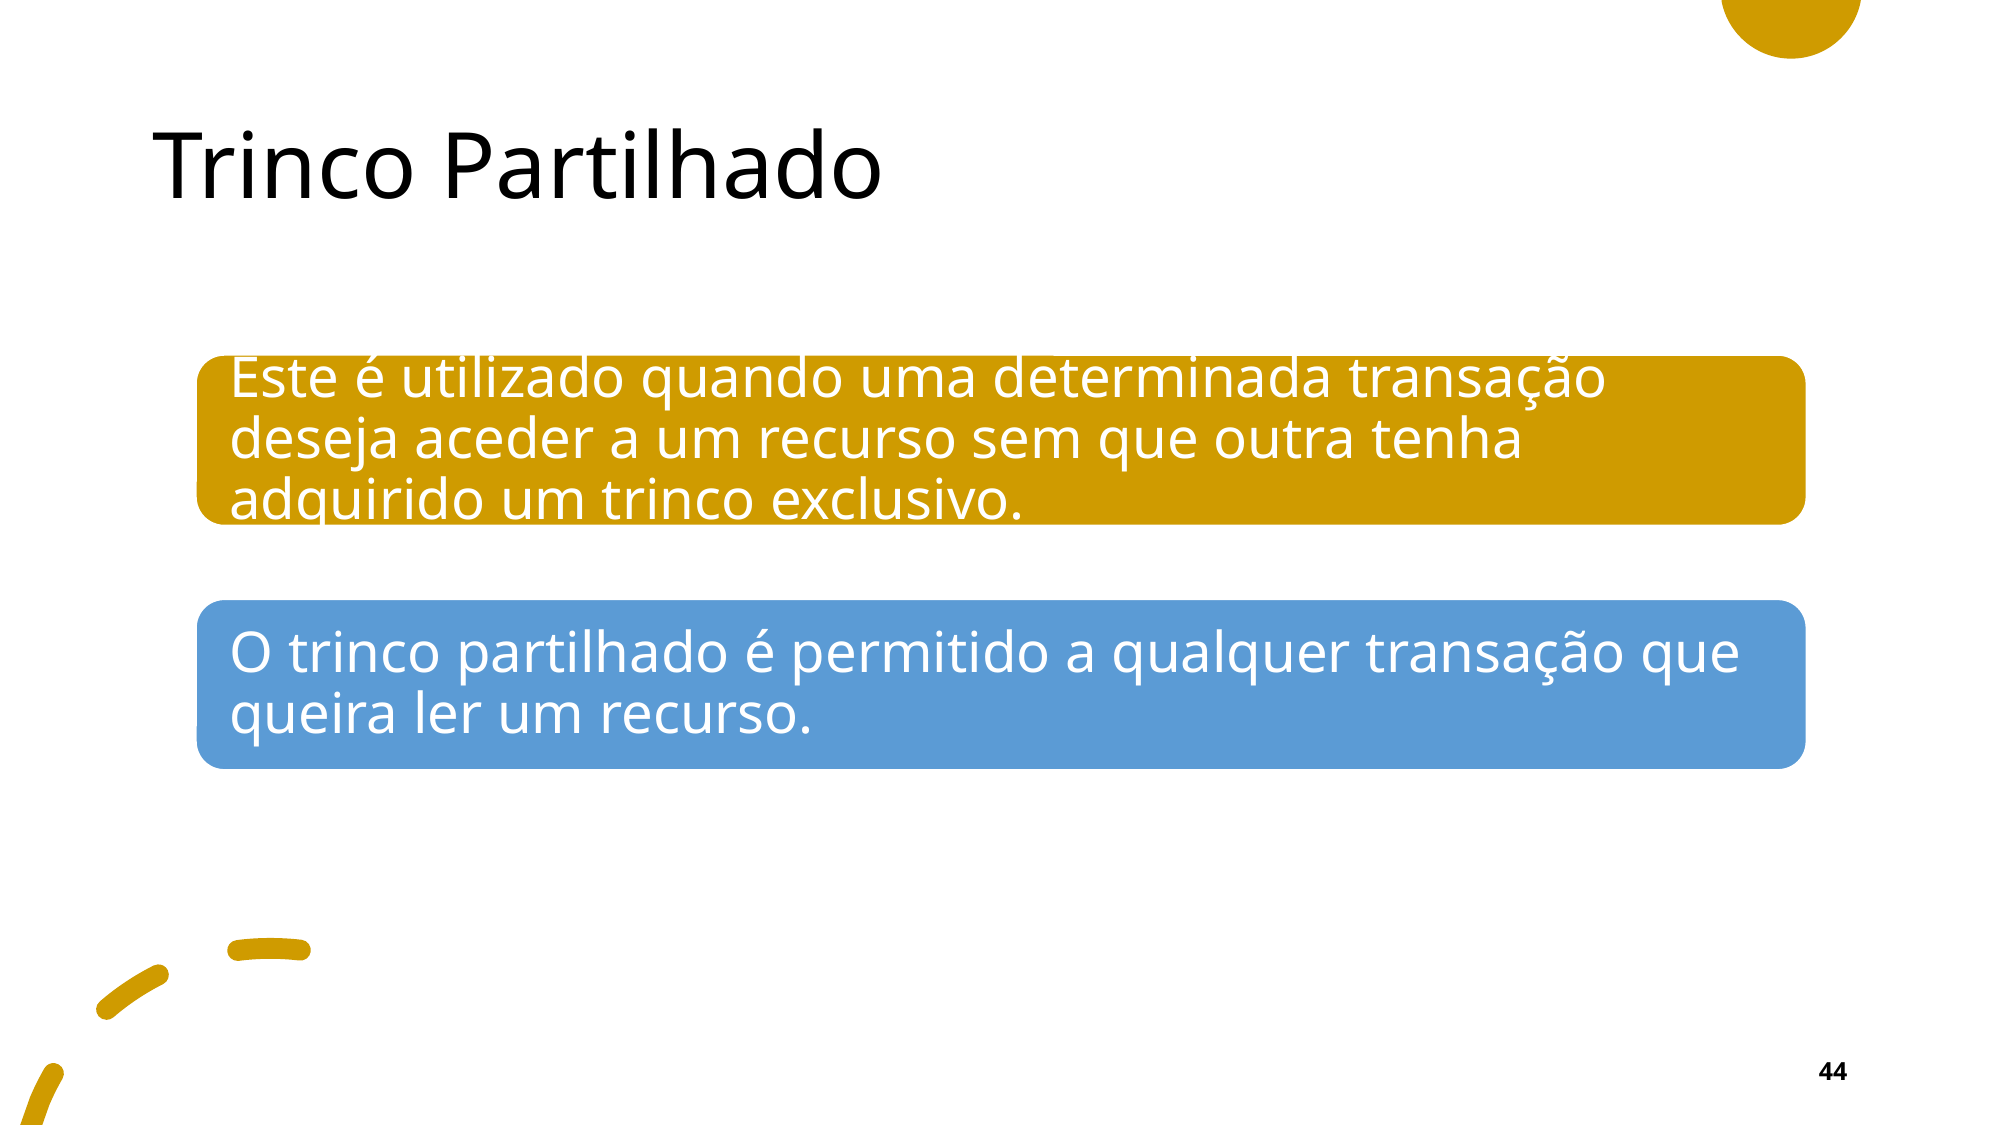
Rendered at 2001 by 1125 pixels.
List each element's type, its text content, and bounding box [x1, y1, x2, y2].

slide_number 44 [1412, 1042, 1863, 1103]
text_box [195, 307, 1807, 818]
title Trinco Partilhado [137, 59, 1863, 278]
